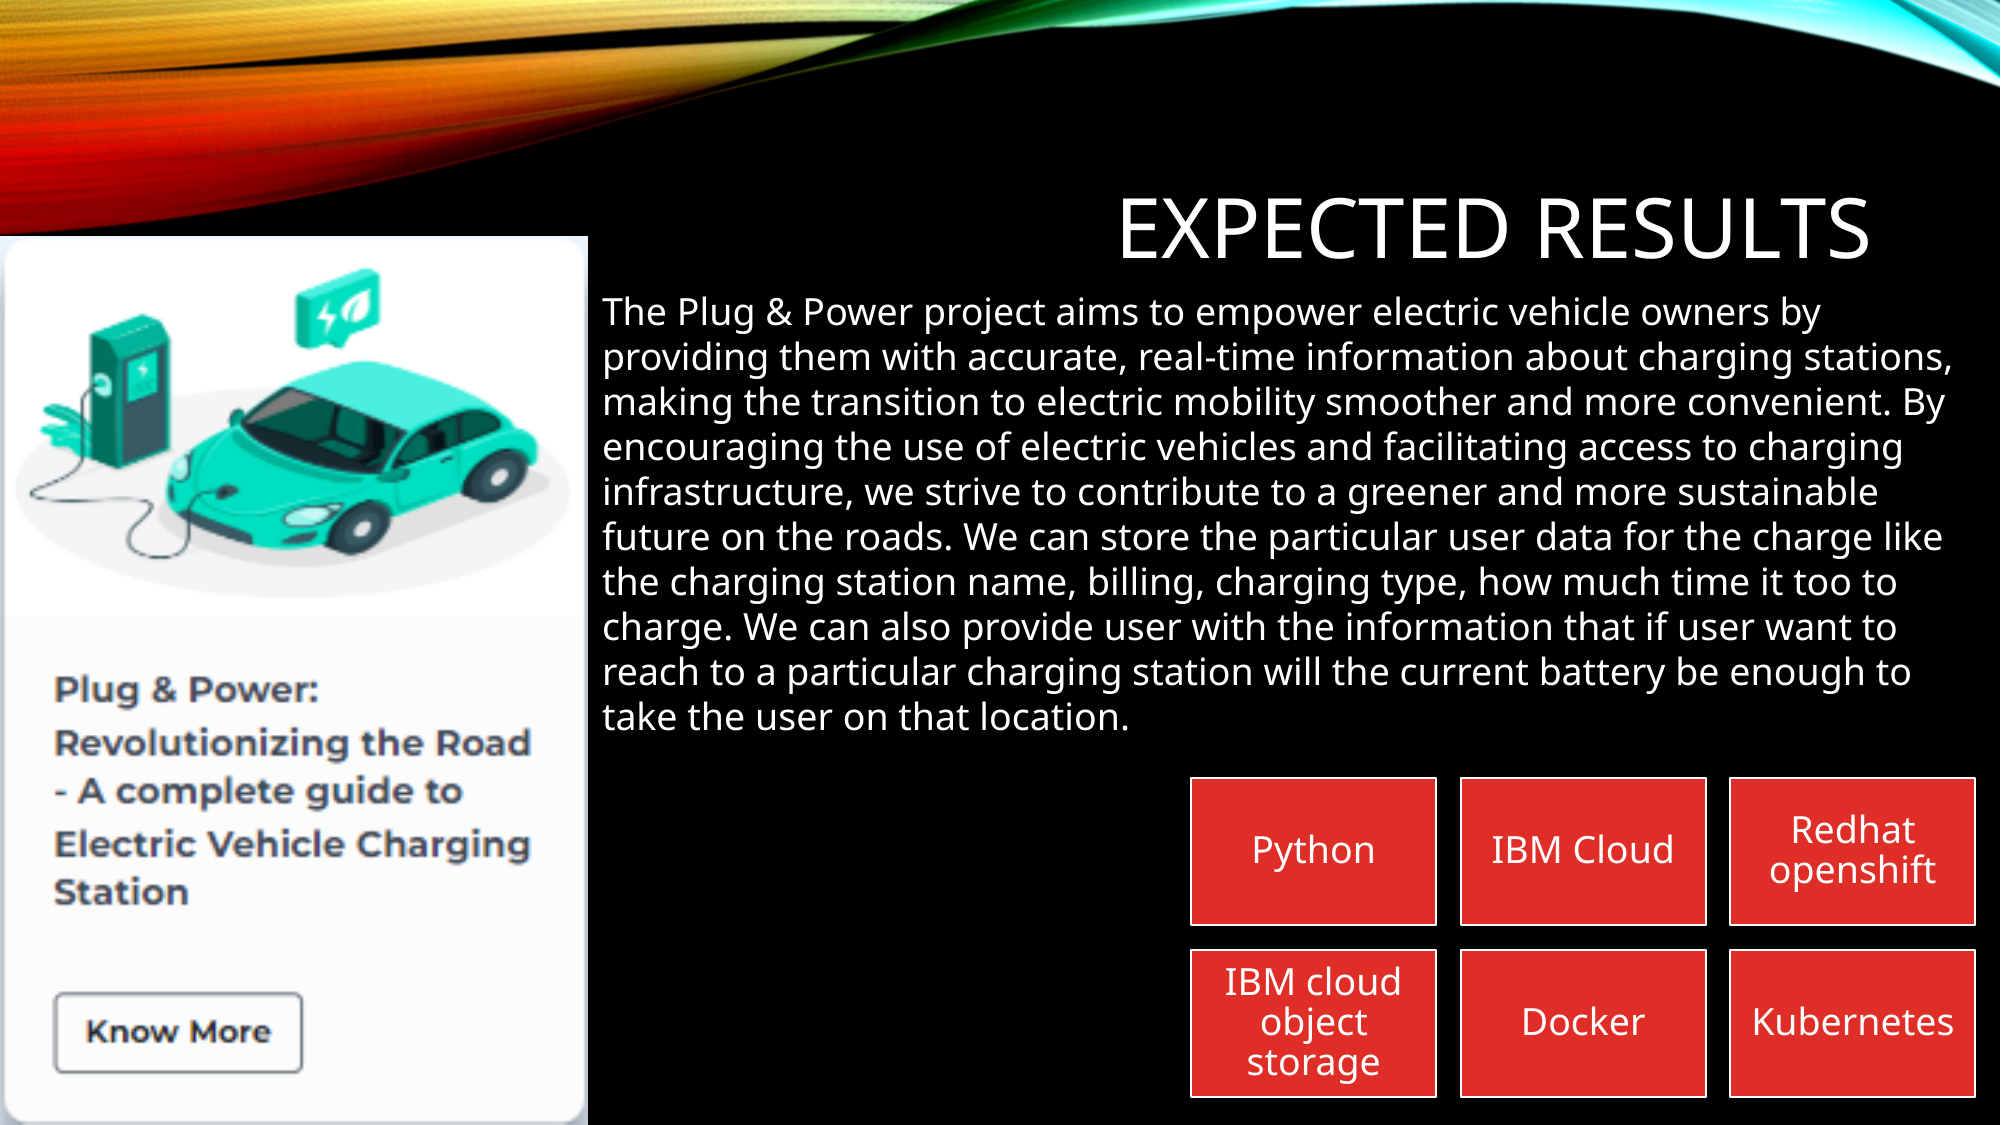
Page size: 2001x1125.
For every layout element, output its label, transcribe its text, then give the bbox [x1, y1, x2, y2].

text_box The Plug & Power project aims to empower electric vehicle owners by providing them with accurate, real-time information about charging stations, making the transition to electric mobility smoother and more convenient. By encouraging the use of electric vehicles and facilitating access to charging infrastructure, we strive to contribute to a greener and more sustainable future on the roads. We can store the particular user data for the charge like the charging station name, billing, charging type, how much time it too to charge. We can also provide user with the information that if user want to reach to a particular charging station will the current battery be enough to take the user on that location. [588, 280, 2000, 746]
picture [0, 0, 2000, 1125]
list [1190, 749, 1976, 1125]
title Expected Results [474, 125, 1888, 280]
